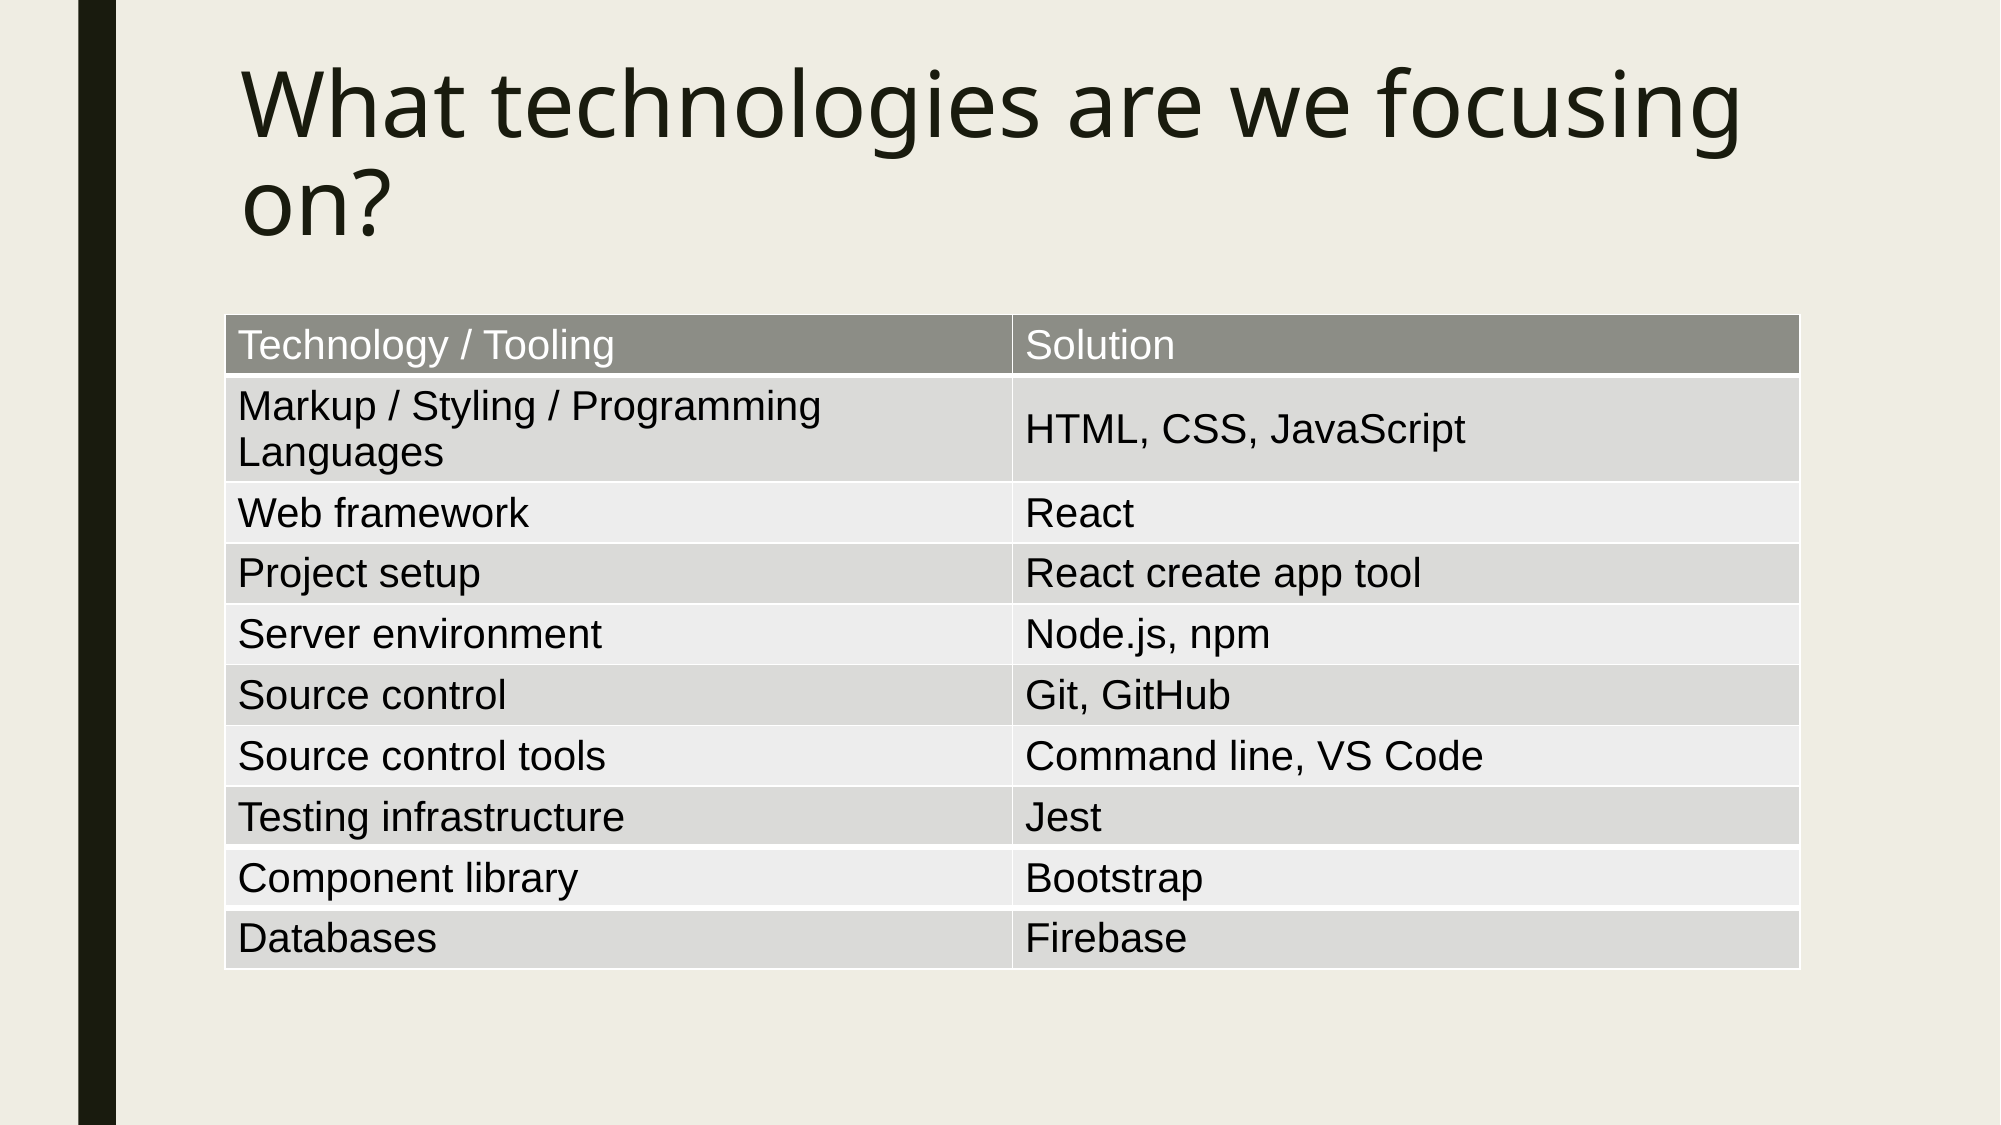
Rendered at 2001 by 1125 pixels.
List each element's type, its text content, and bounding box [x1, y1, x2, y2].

table_cell Markup / Styling / Programming Languages [226, 378, 1012, 481]
table_cell Databases [226, 911, 1012, 968]
table_cell Server environment [226, 605, 1012, 664]
table_cell Jest [1013, 787, 1799, 844]
table_cell Source control tools [226, 726, 1012, 785]
table_header Technology / Tooling [226, 315, 1012, 373]
table_cell Testing infrastructure [226, 787, 1012, 844]
table_cell Source control [226, 665, 1012, 725]
table_cell Project setup [226, 544, 1012, 603]
table_cell Git, GitHub [1013, 665, 1799, 725]
table_cell Command line, VS Code [1013, 726, 1799, 785]
table_cell React [1013, 483, 1799, 542]
table_cell React create app tool [1013, 544, 1799, 603]
table_cell Firebase [1013, 911, 1799, 968]
table_cell HTML, CSS, JavaScript [1013, 378, 1799, 481]
title What technologies are we focusing on? [225, 51, 1800, 296]
table_cell Bootstrap [1013, 850, 1799, 905]
table_cell Component library [226, 850, 1012, 905]
table_cell Web framework [226, 483, 1012, 542]
table_cell Node.js, npm [1013, 605, 1799, 664]
table_header Solution [1013, 315, 1799, 373]
